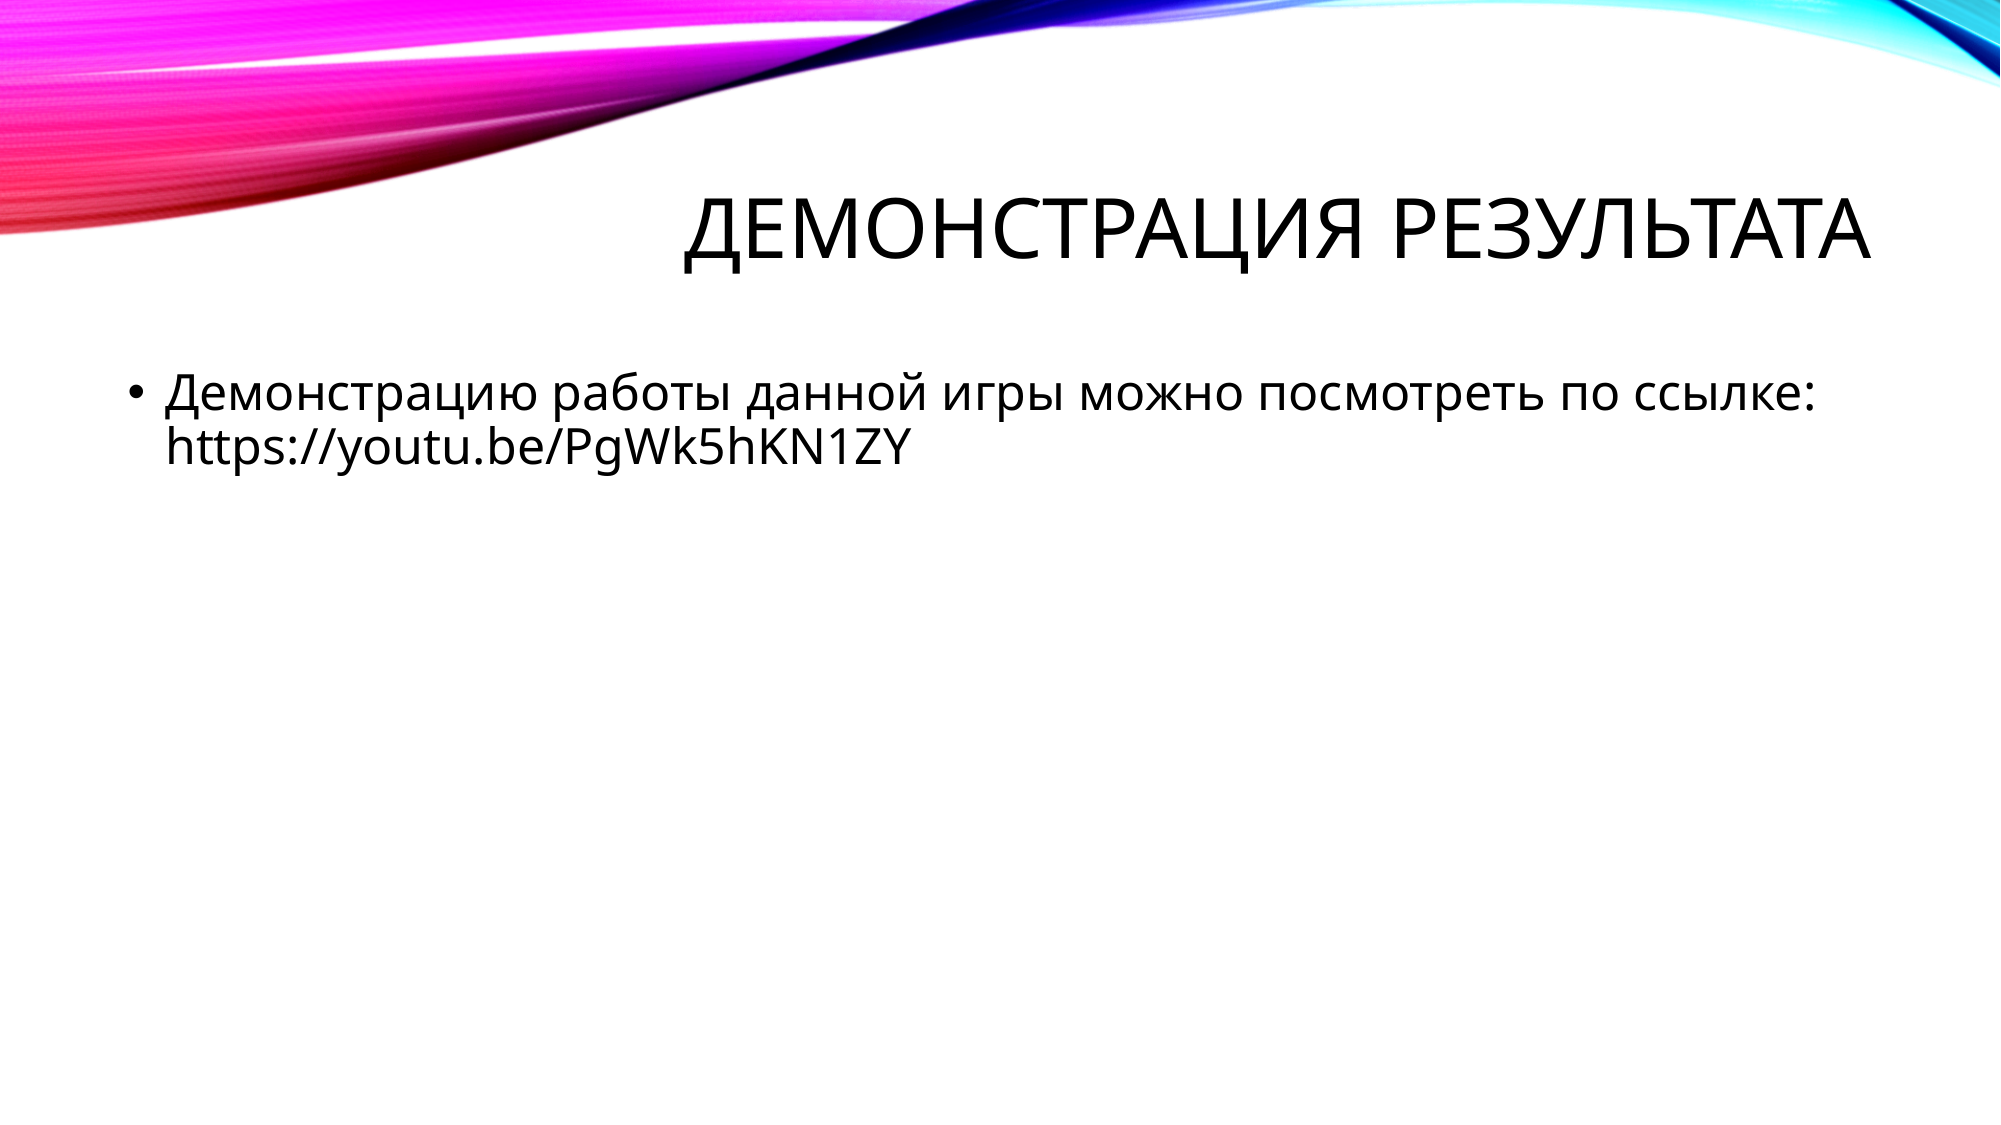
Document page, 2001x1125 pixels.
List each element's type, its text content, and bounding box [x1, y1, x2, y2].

title Демонстрация результата [474, 125, 1888, 338]
list Демонстрацию работы данной игры можно посмотреть по ссылке: https://youtu.be/PgWk5hKN1ZY [112, 360, 1888, 1021]
picture [0, 0, 2000, 237]
picture [1910, 0, 2000, 45]
picture [1890, 0, 2000, 75]
